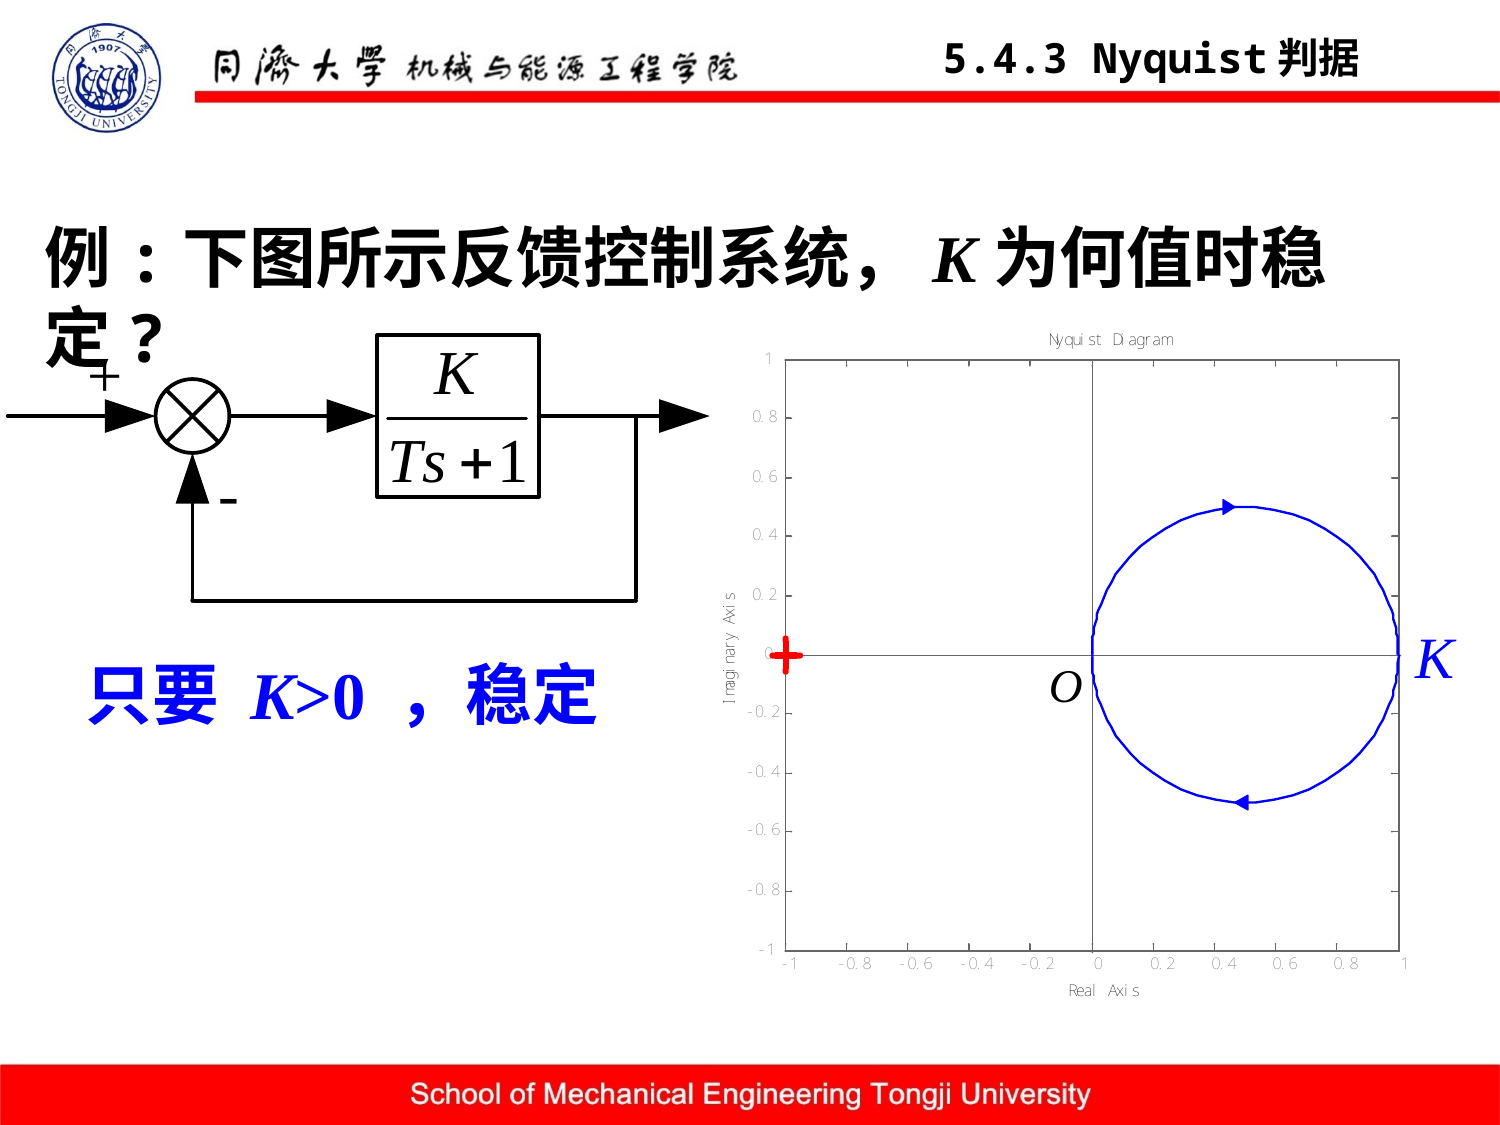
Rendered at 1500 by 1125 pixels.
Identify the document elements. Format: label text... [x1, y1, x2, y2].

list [0, 325, 714, 609]
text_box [715, 326, 1457, 1004]
picture [0, 23, 1500, 1125]
text_box 只要 K>0 ，稳定 [70, 645, 662, 740]
text_box 例:下图所示反馈控制系统，K为何值时稳定? [29, 207, 1436, 324]
text_box 5.4.3 Nyquist判据 [832, 34, 1471, 90]
